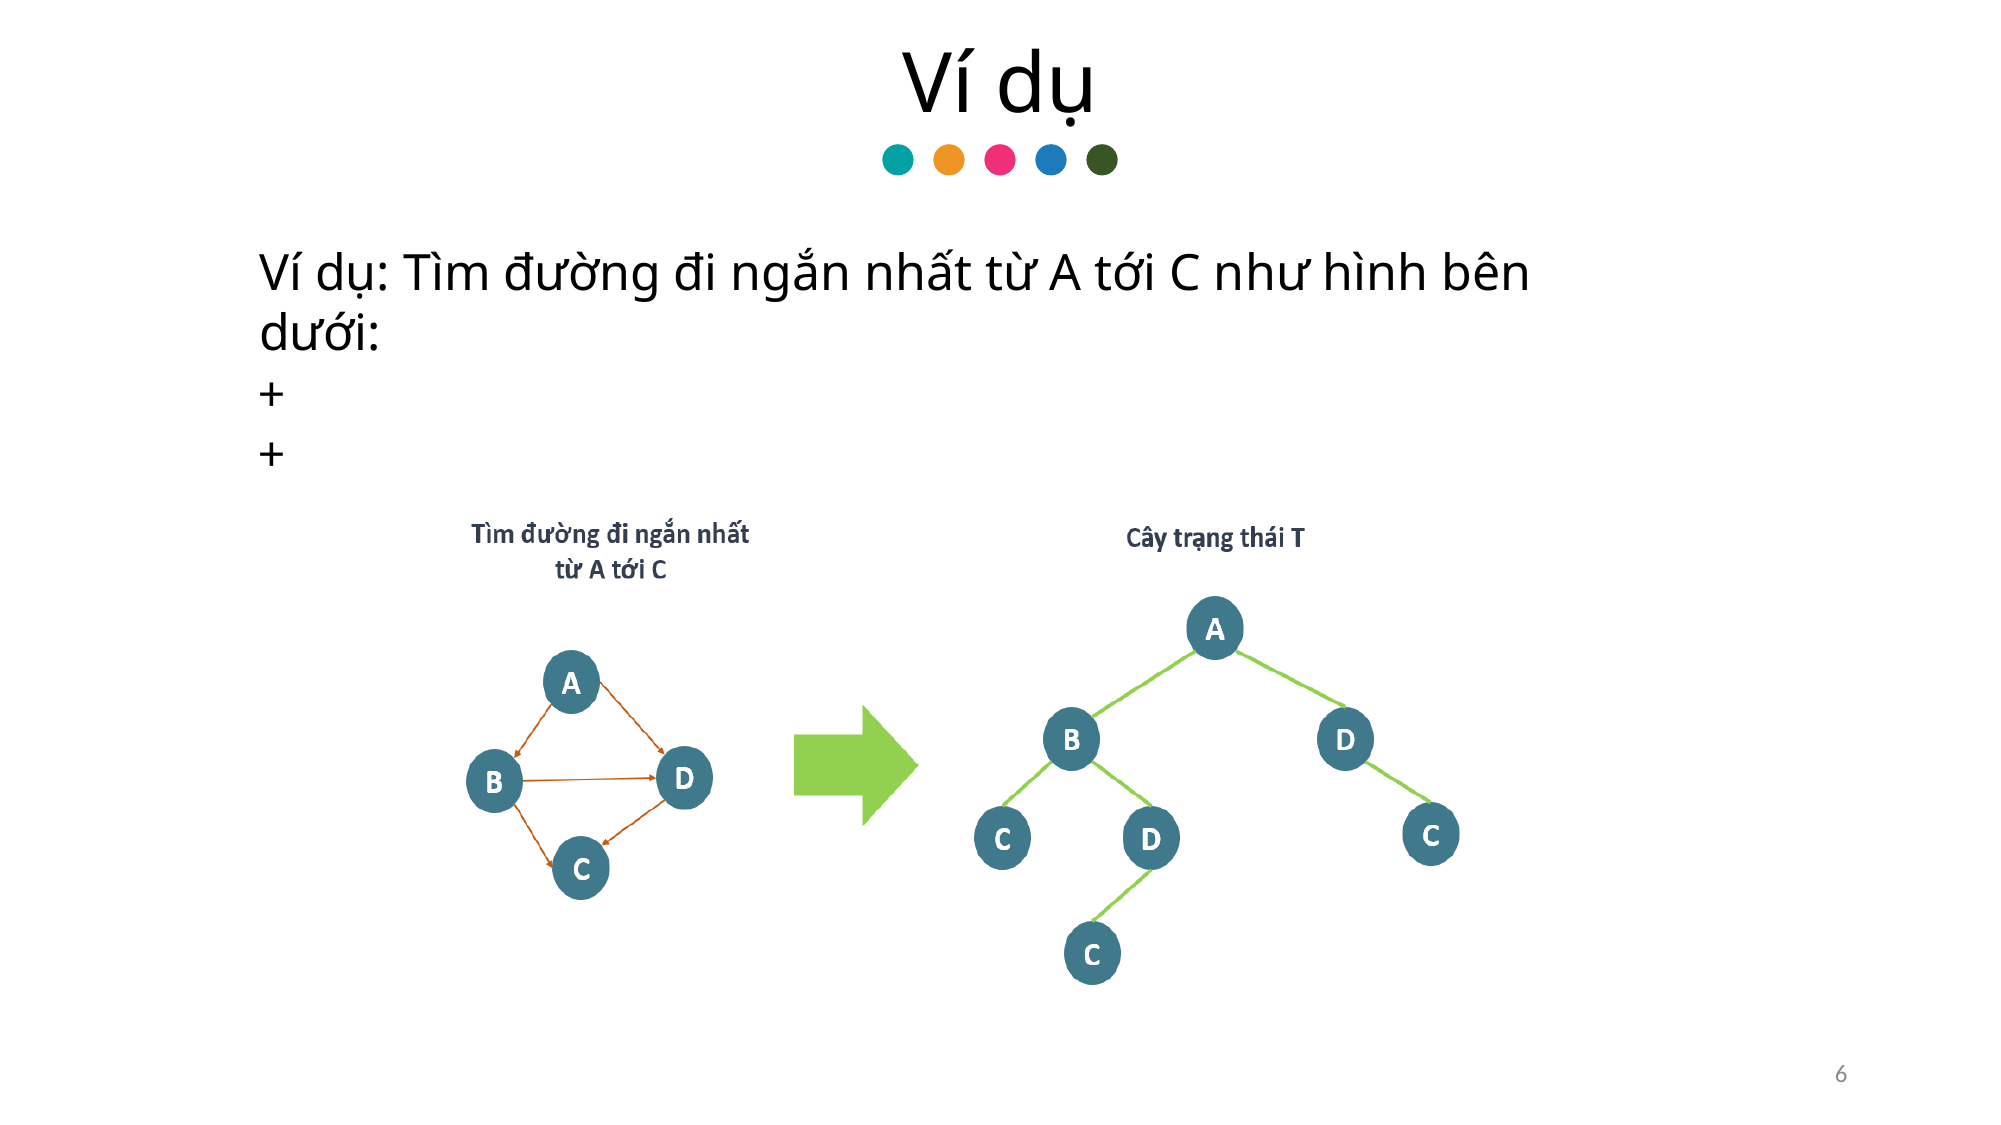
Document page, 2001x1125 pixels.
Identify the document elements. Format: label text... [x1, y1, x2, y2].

picture [425, 486, 1504, 1103]
text_box Ví dụ [402, 21, 1597, 137]
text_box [882, 144, 1118, 176]
slide_number 6 [1504, 1042, 1863, 1103]
